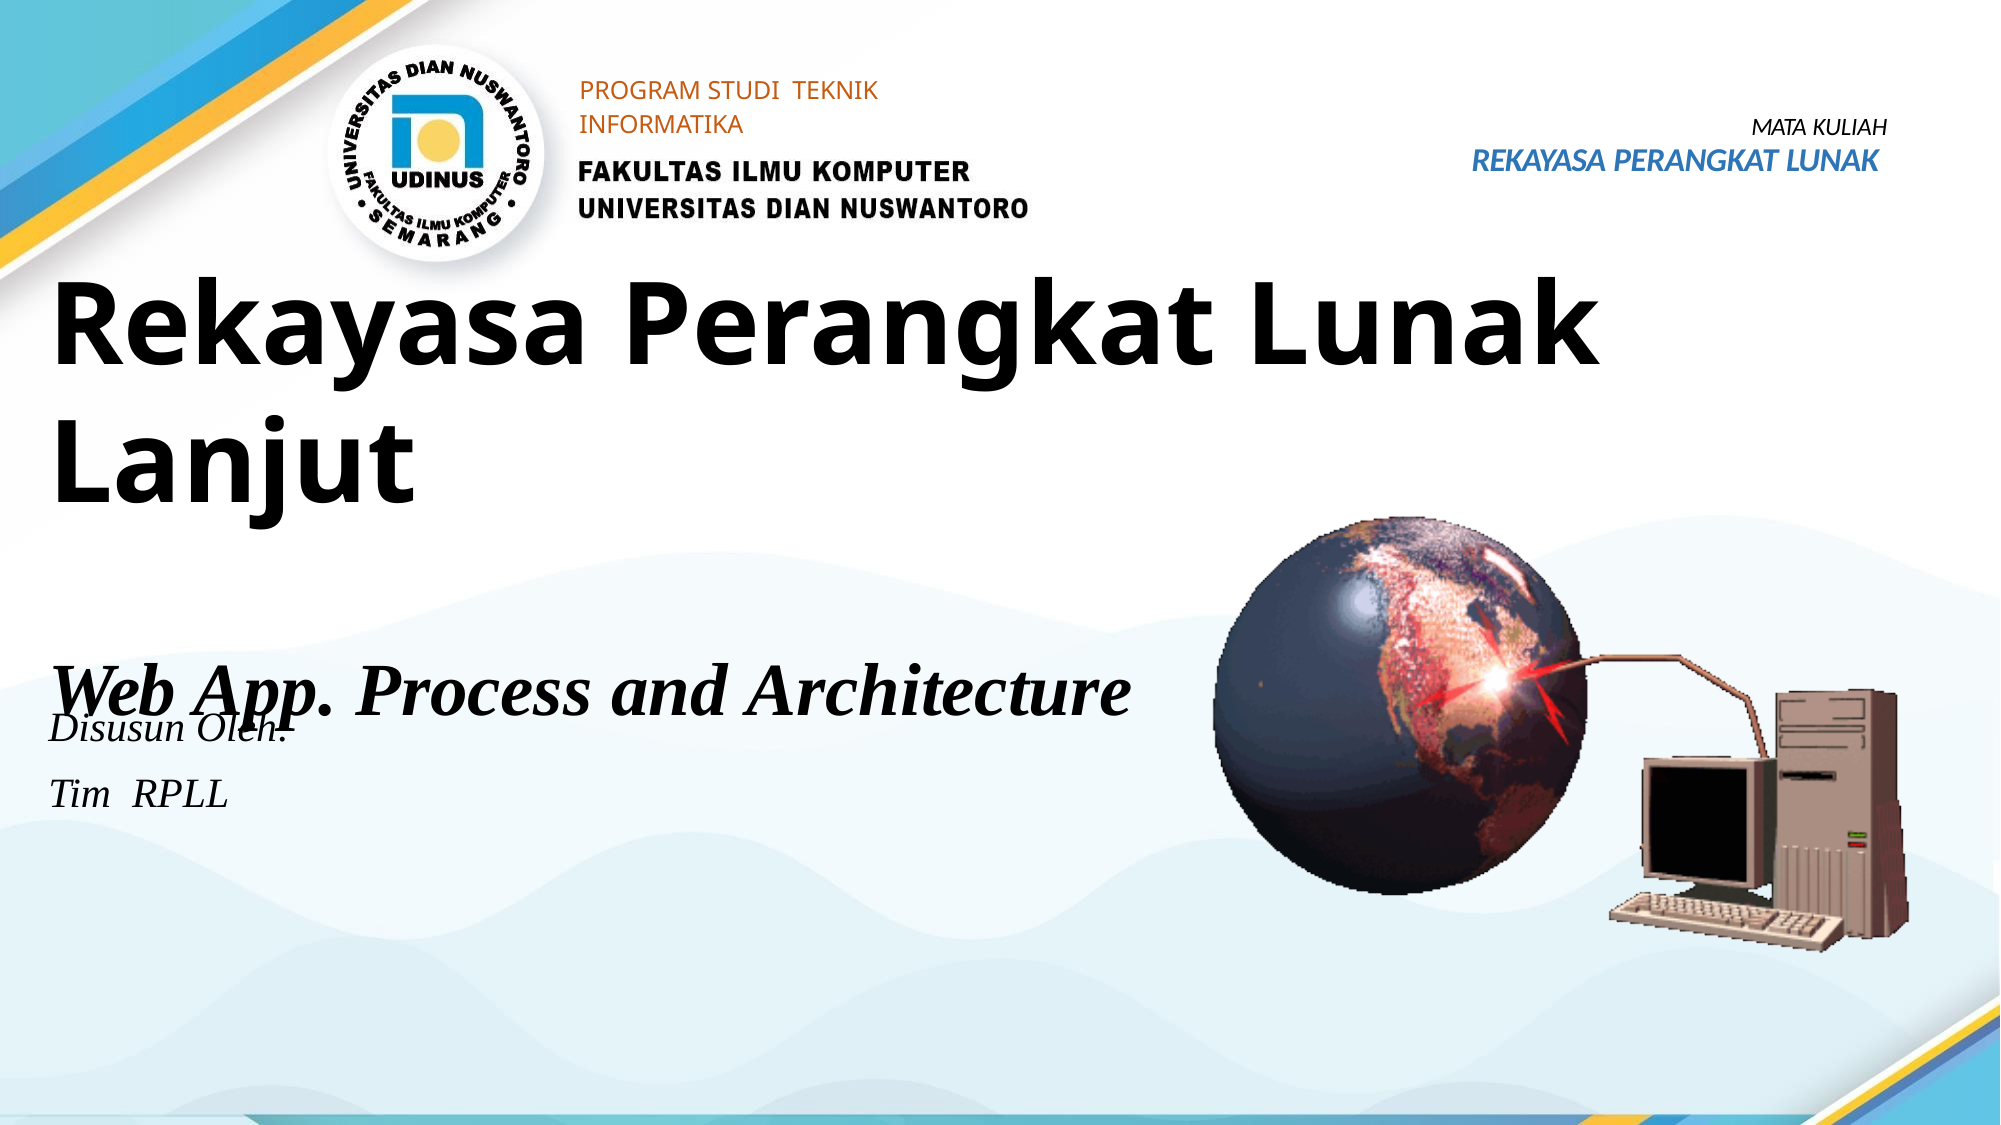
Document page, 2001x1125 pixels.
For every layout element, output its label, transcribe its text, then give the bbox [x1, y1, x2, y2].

text_box Rekayasa Perangkat Lunak Lanjut Web App. Process and Architecture [46, 248, 1908, 731]
text_box MATA KULIAH REKAYASA PERANGKAT LUNAK [1469, 110, 1894, 178]
text_box PROGRAM STUDI TEKNIK INFORMATIKA [577, 68, 896, 139]
text_box [0, 0, 2000, 1125]
text_box Disusun Oleh: Tim RPLL [46, 731, 669, 816]
text_box [1198, 488, 1944, 986]
